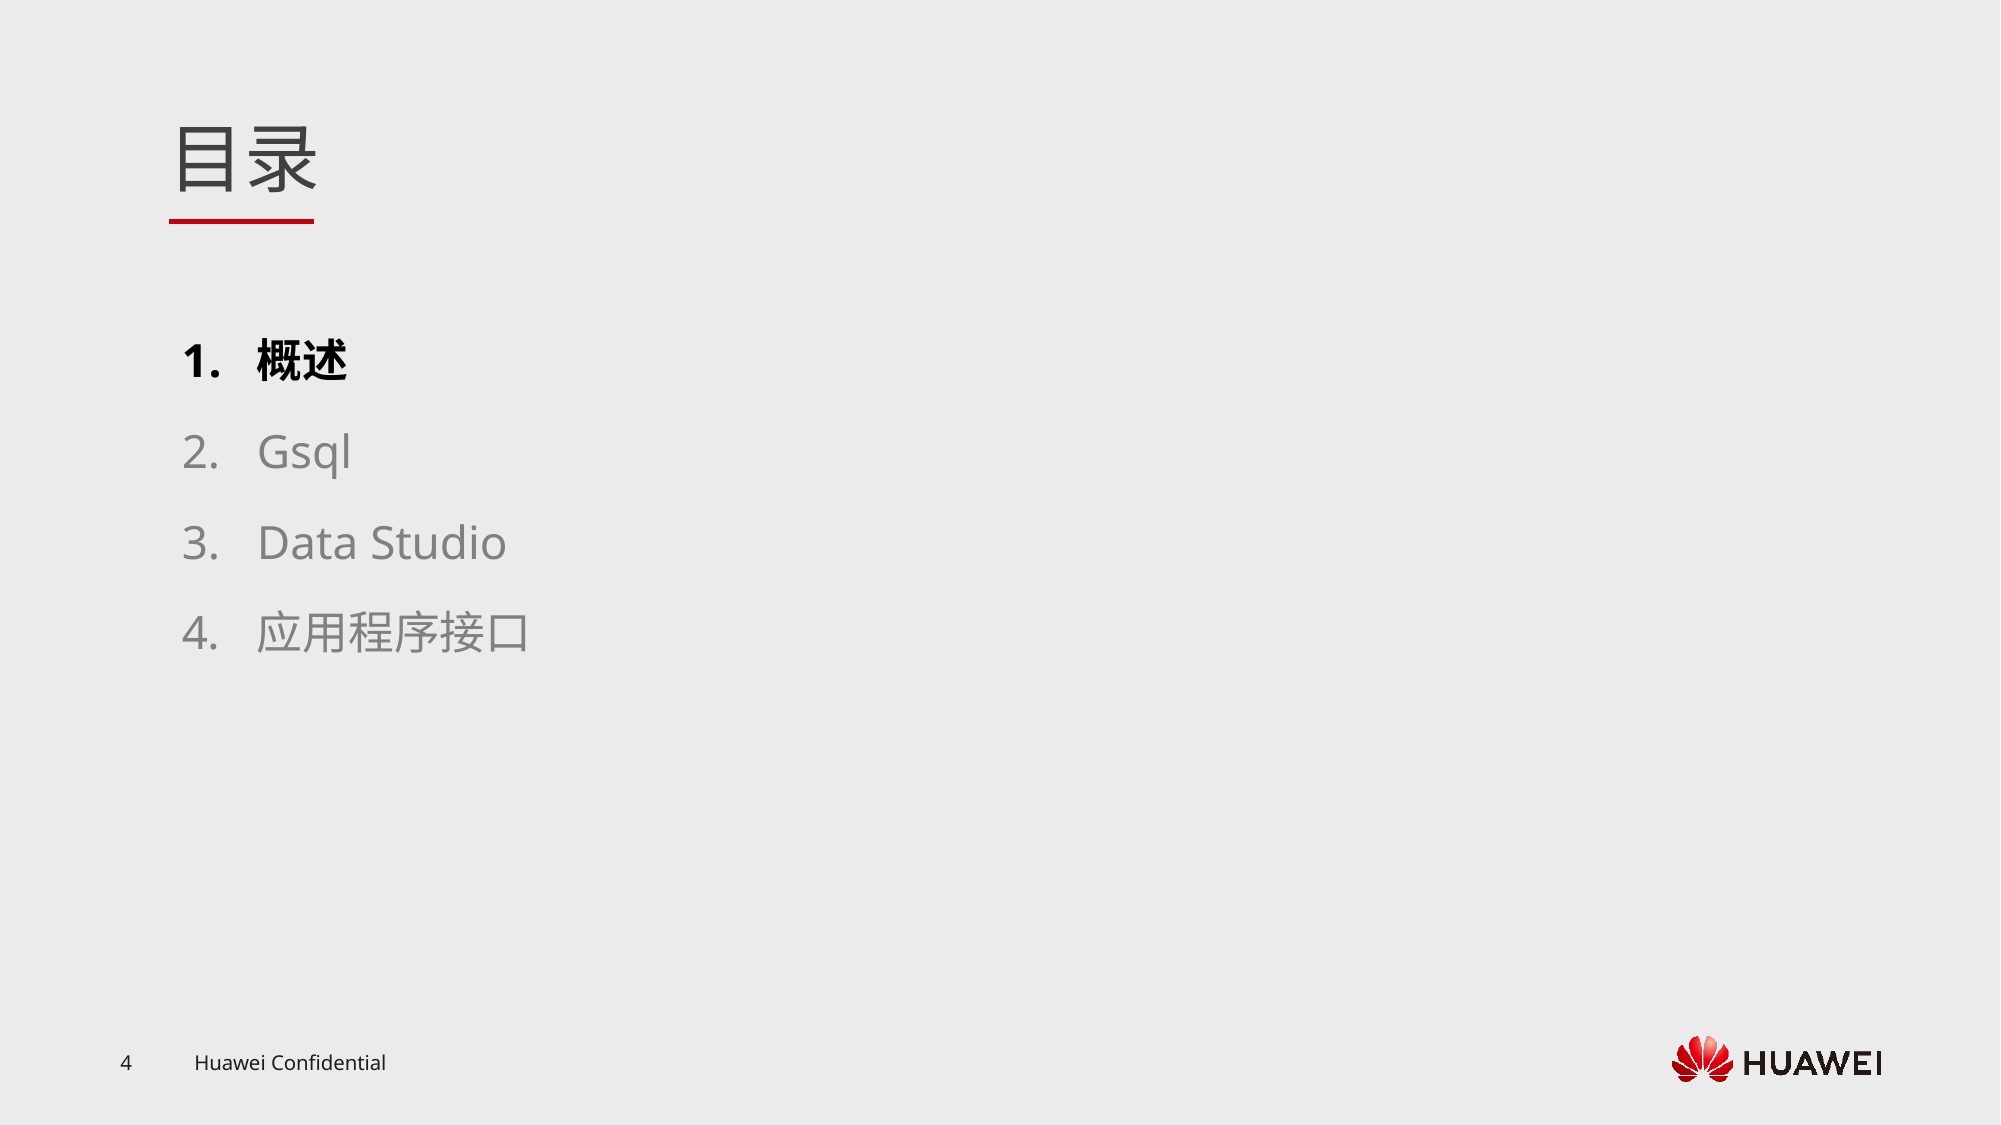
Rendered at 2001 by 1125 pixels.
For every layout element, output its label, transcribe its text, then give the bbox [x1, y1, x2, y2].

picture [1672, 1036, 1881, 1082]
list 概述 Gsql Data Studio 应用程序接口 [167, 302, 1833, 970]
